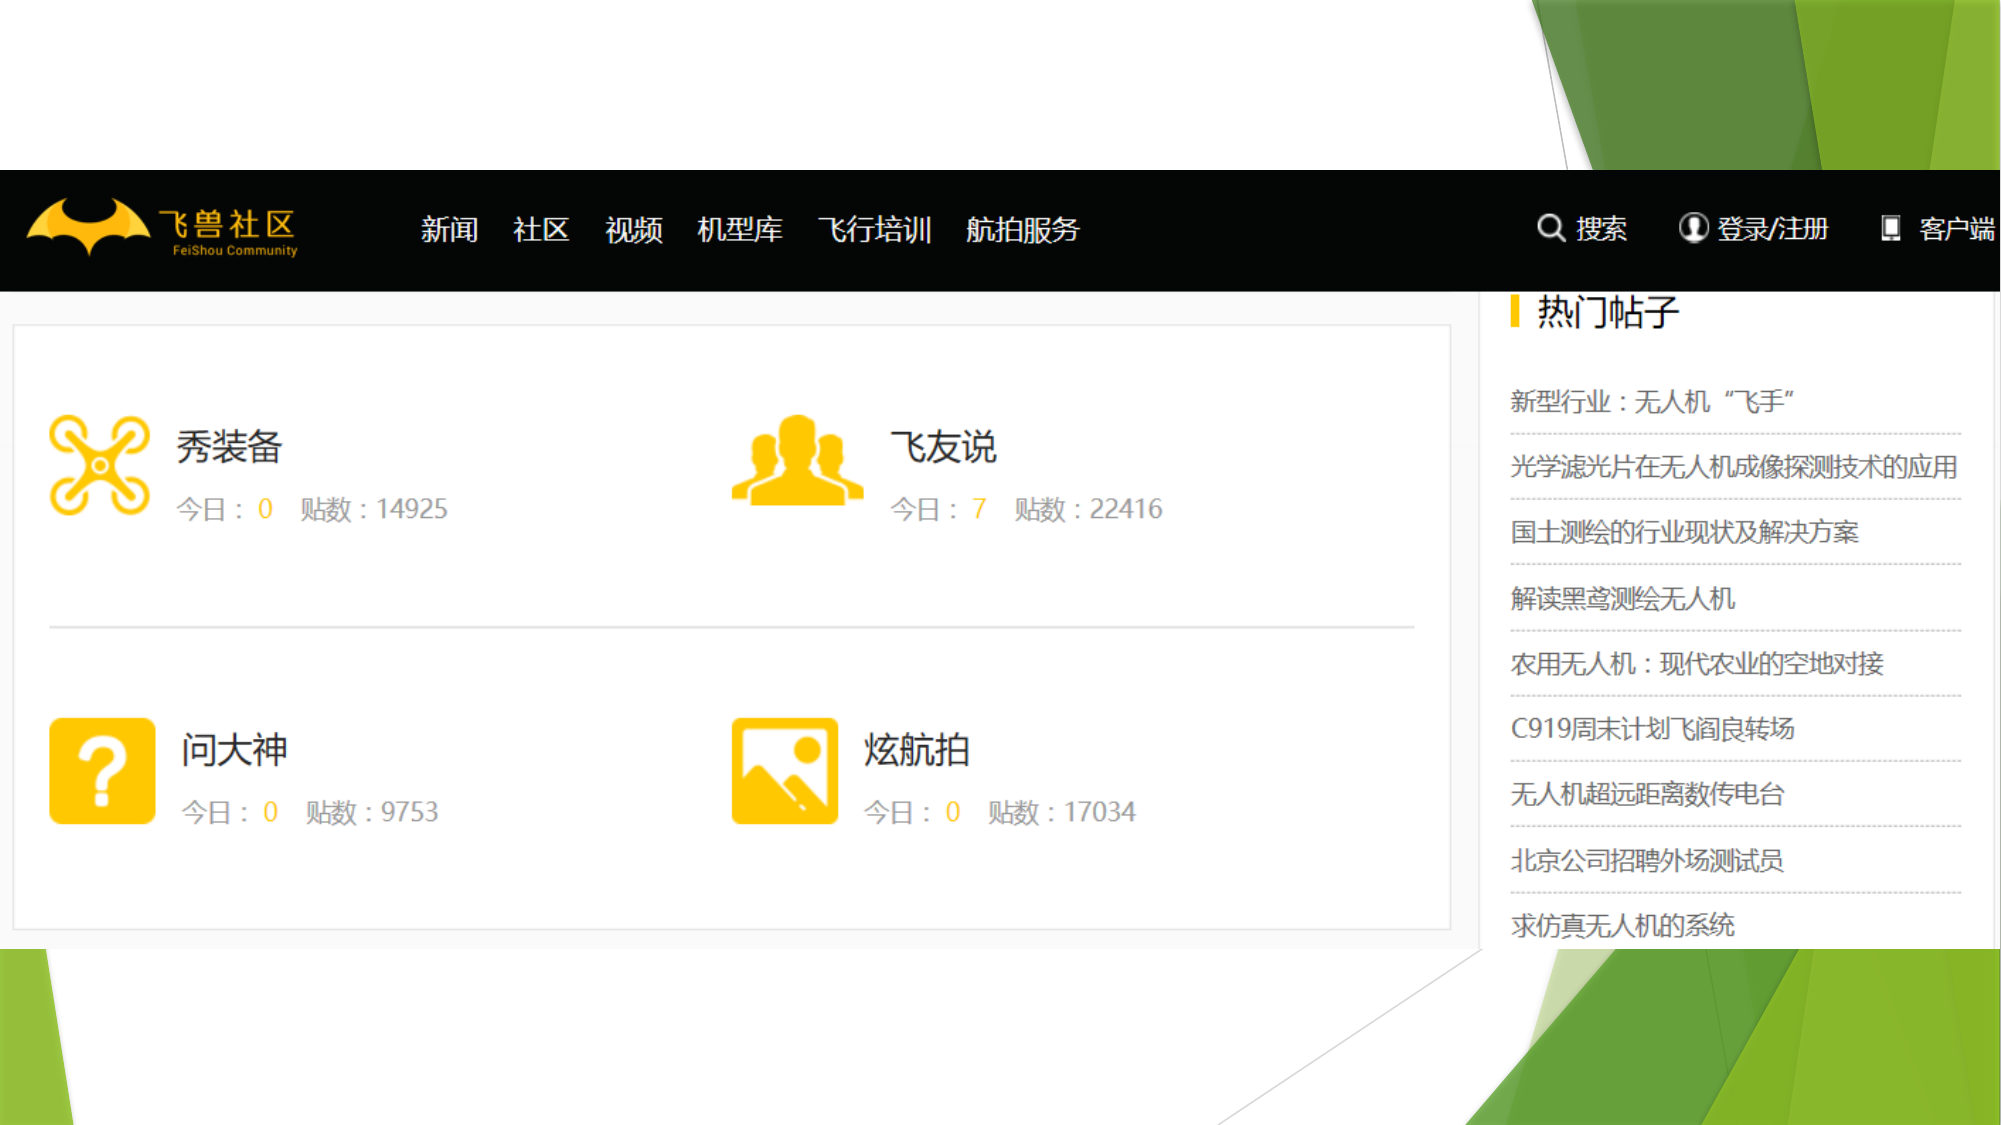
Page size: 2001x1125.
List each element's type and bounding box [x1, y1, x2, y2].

picture [0, 169, 2000, 950]
